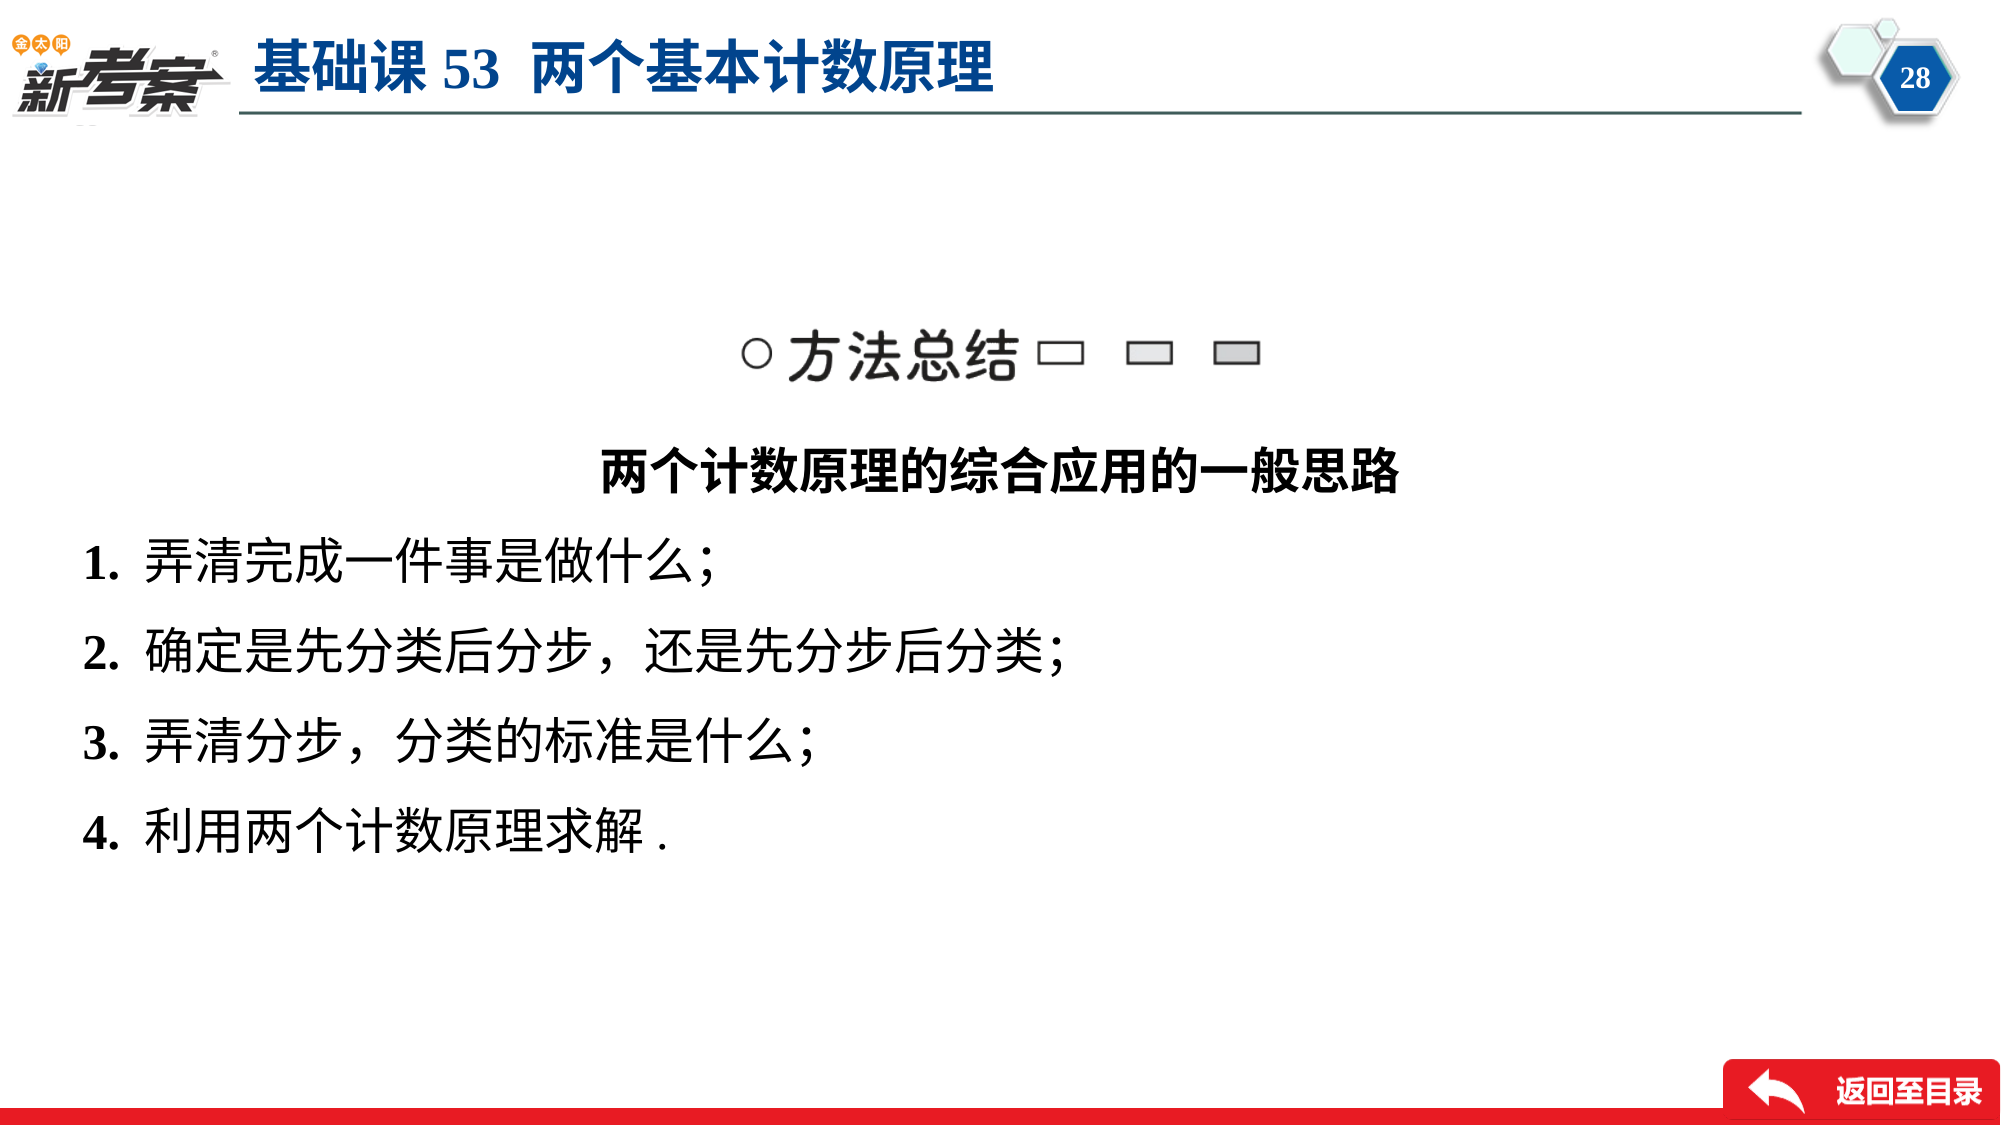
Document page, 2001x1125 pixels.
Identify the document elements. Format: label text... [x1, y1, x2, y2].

text_box 两个计数原理的综合应用的一般思路 1. 弄清完成一件事是做什么； 2. 确定是先分类后分步，还是先分步后分类； 3. 弄清分步，分类的标准是什么； 4. 利用两个计数原理求解. [82, 409, 1917, 850]
picture [0, 0, 2001, 1125]
